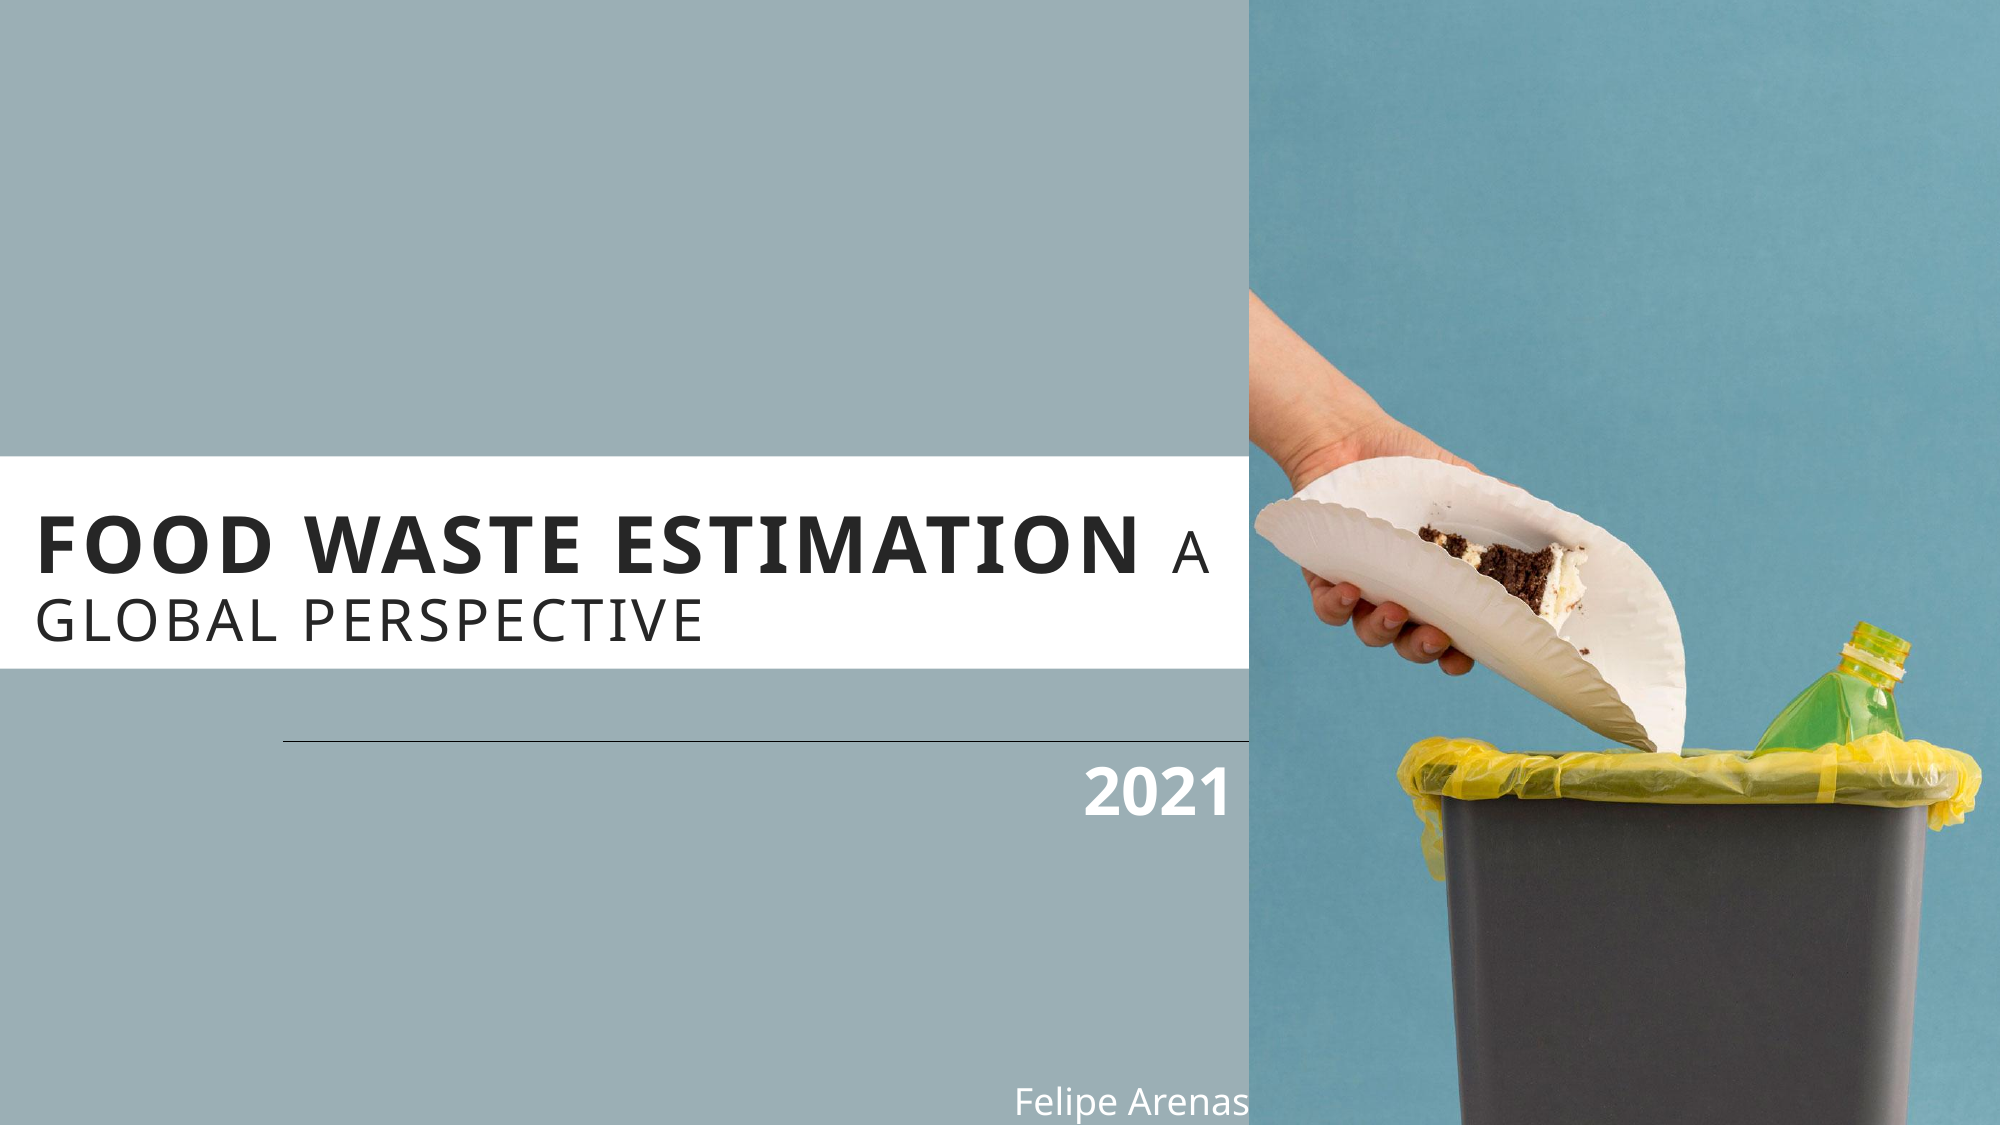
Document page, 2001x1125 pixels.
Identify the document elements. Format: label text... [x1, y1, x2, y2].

text_box Felipe Arenas [999, 1070, 1248, 1125]
text_box 2021 [1068, 742, 1248, 836]
picture [1248, 0, 2000, 1125]
title Food waste Estimation A Global perspective [0, 453, 1248, 672]
